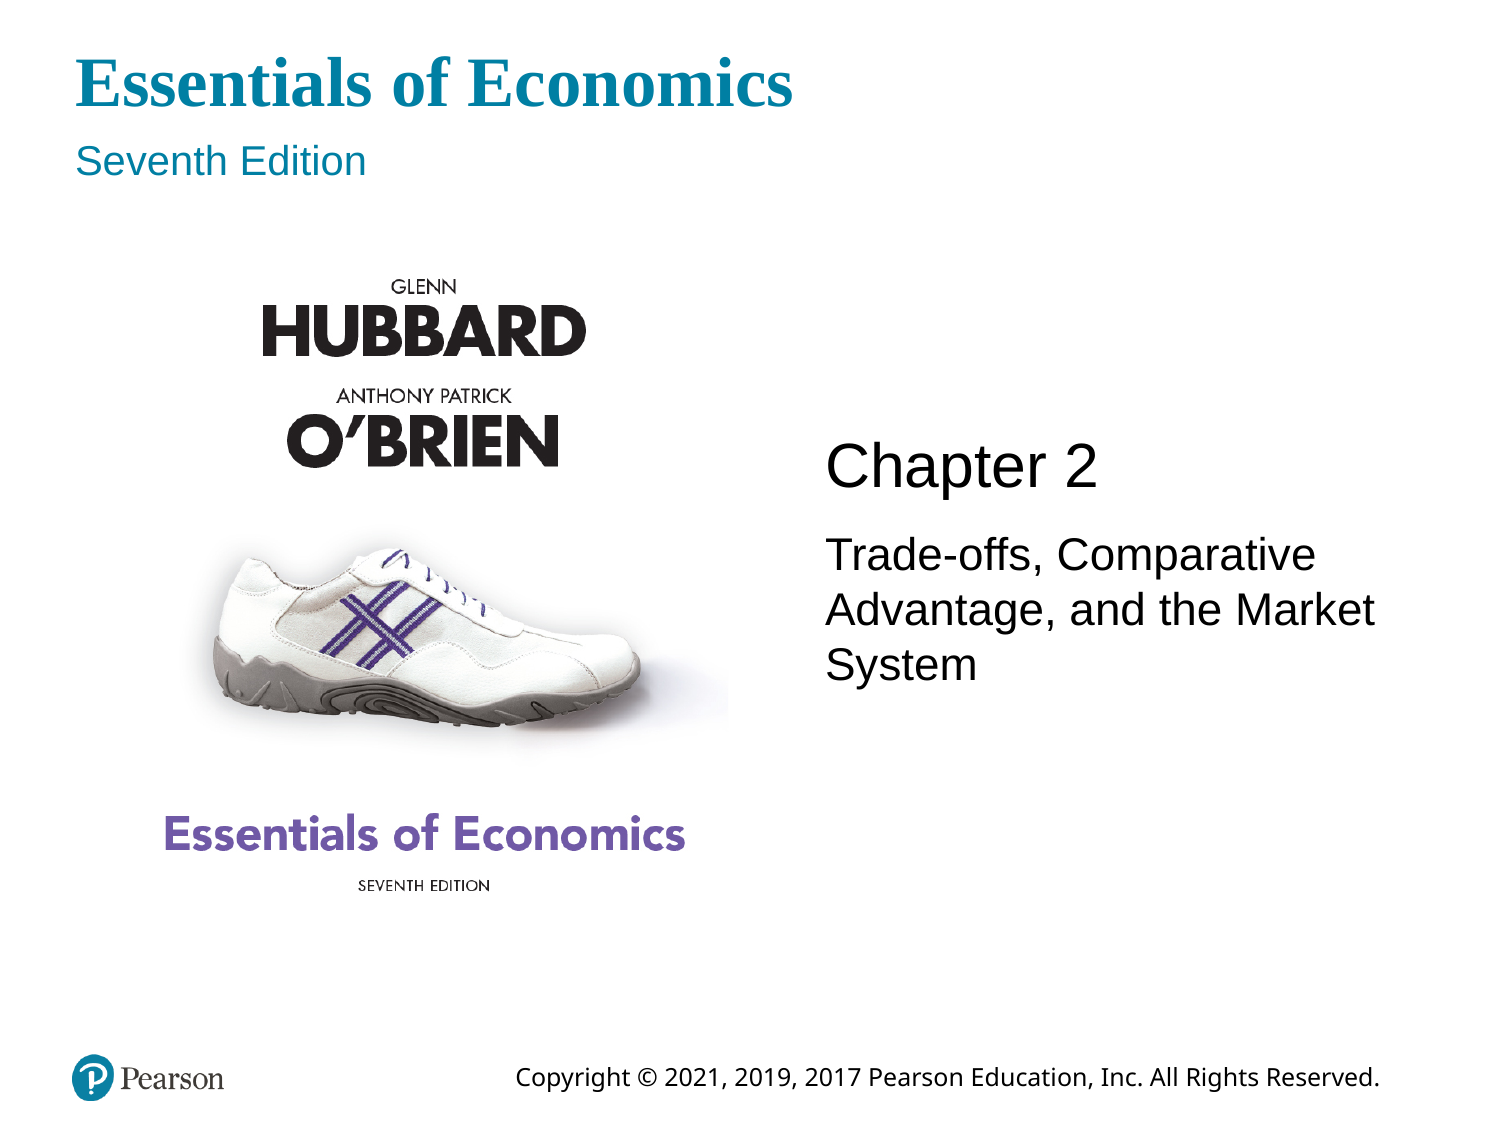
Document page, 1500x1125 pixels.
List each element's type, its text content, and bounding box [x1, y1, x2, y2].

picture [99, 1054, 224, 1101]
list Seventh Edition [75, 133, 1425, 213]
list Copyright © 2021, 2019, 2017 Pearson Education, Inc. All Rights Reserved. [442, 1054, 1455, 1100]
title Essentials of Economics [75, 35, 1425, 133]
picture [72, 1054, 89, 1072]
picture [118, 212, 729, 917]
picture [81, 1064, 107, 1089]
list Trade-offs, Comparative Advantage, and the Market System [825, 525, 1425, 1005]
list Chapter 2 [825, 237, 1425, 500]
picture [72, 1087, 83, 1101]
